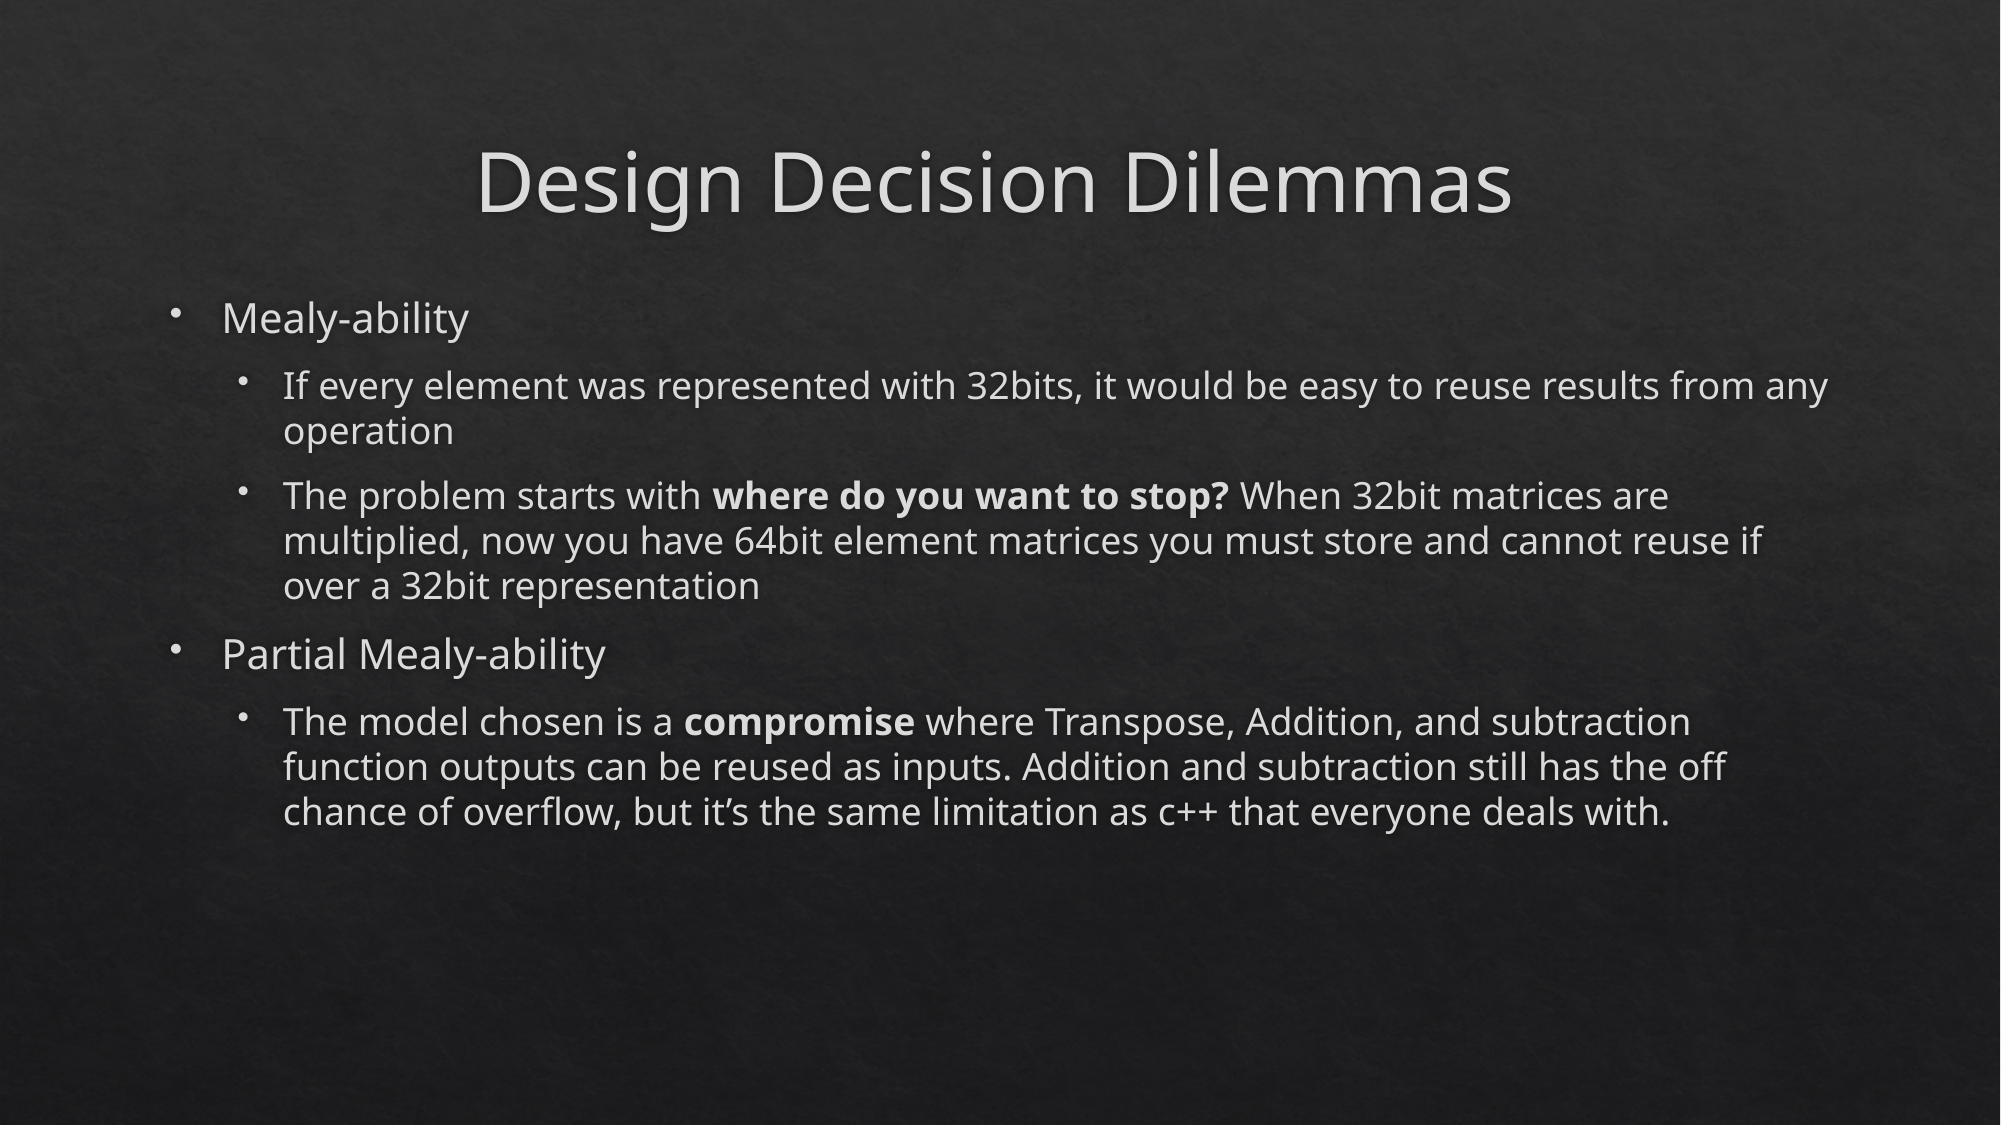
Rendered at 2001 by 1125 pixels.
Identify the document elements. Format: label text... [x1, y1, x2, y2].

list Mealy-ability If every element was represented with 32bits, it would be easy to reuse results from any operation The problem starts with where do you want to stop? When 32bit matrices are multiplied, now you have 64bit element matrices you must store and cannot reuse if over a 32bit representation Partial Mealy-ability The model chosen is a compromise where Transpose, Addition, and subtraction function outputs can be reused as inputs. Addition and subtraction still has the off chance of overflow, but it’s the same limitation as c++ that everyone deals with. [149, 284, 1849, 950]
title Design Decision Dilemmas [149, 99, 1849, 260]
